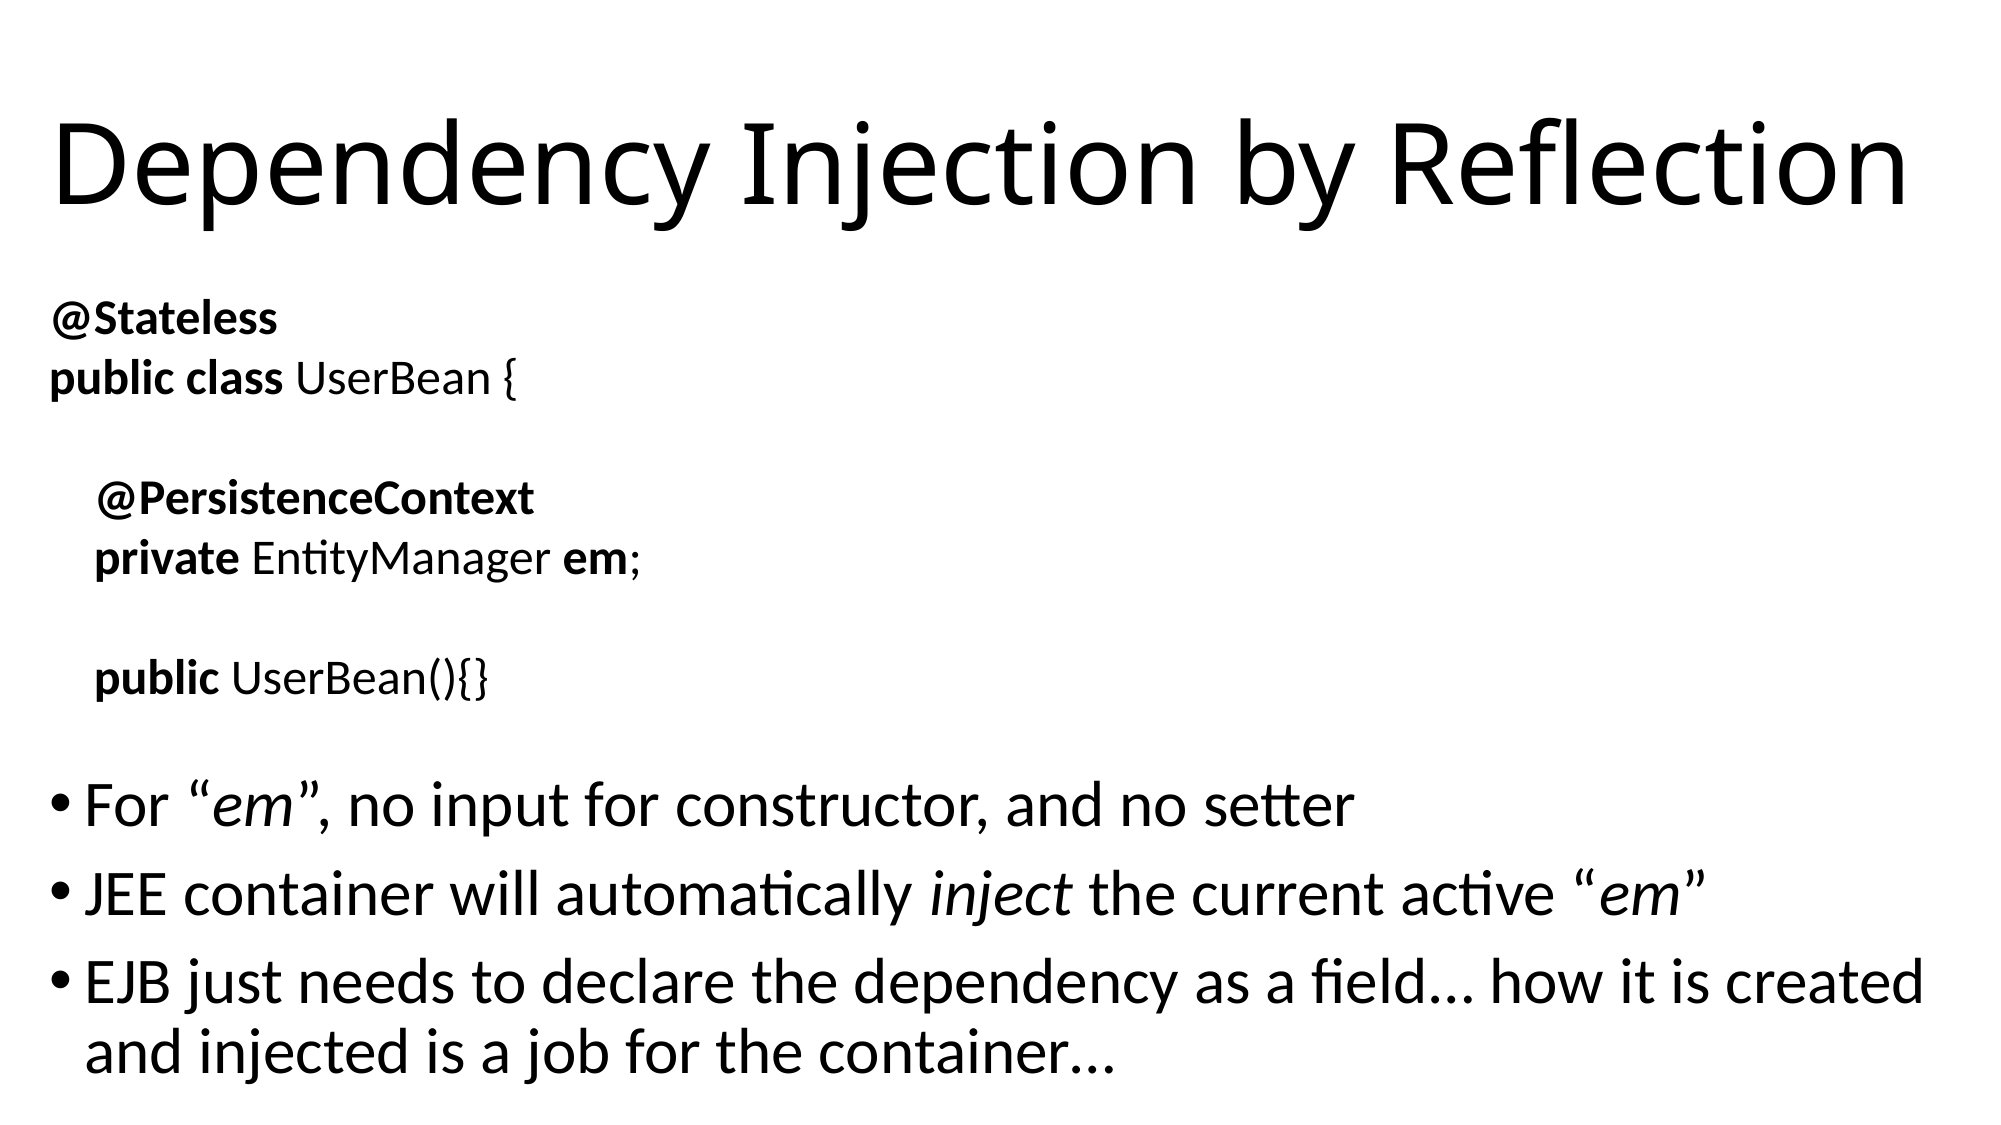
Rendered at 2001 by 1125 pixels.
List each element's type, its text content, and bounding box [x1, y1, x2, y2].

title Dependency Injection by Reflection [34, 59, 1940, 278]
text_box @Stateless public class UserBean { @PersistenceContext private EntityManager em; public UserBean(){} [34, 277, 1114, 712]
list For “em”, no input for constructor, and no setter JEE container will automatically inject the current active “em” EJB just needs to declare the dependency as a field… how it is created and injected is a job for the container… [34, 762, 1952, 1102]
